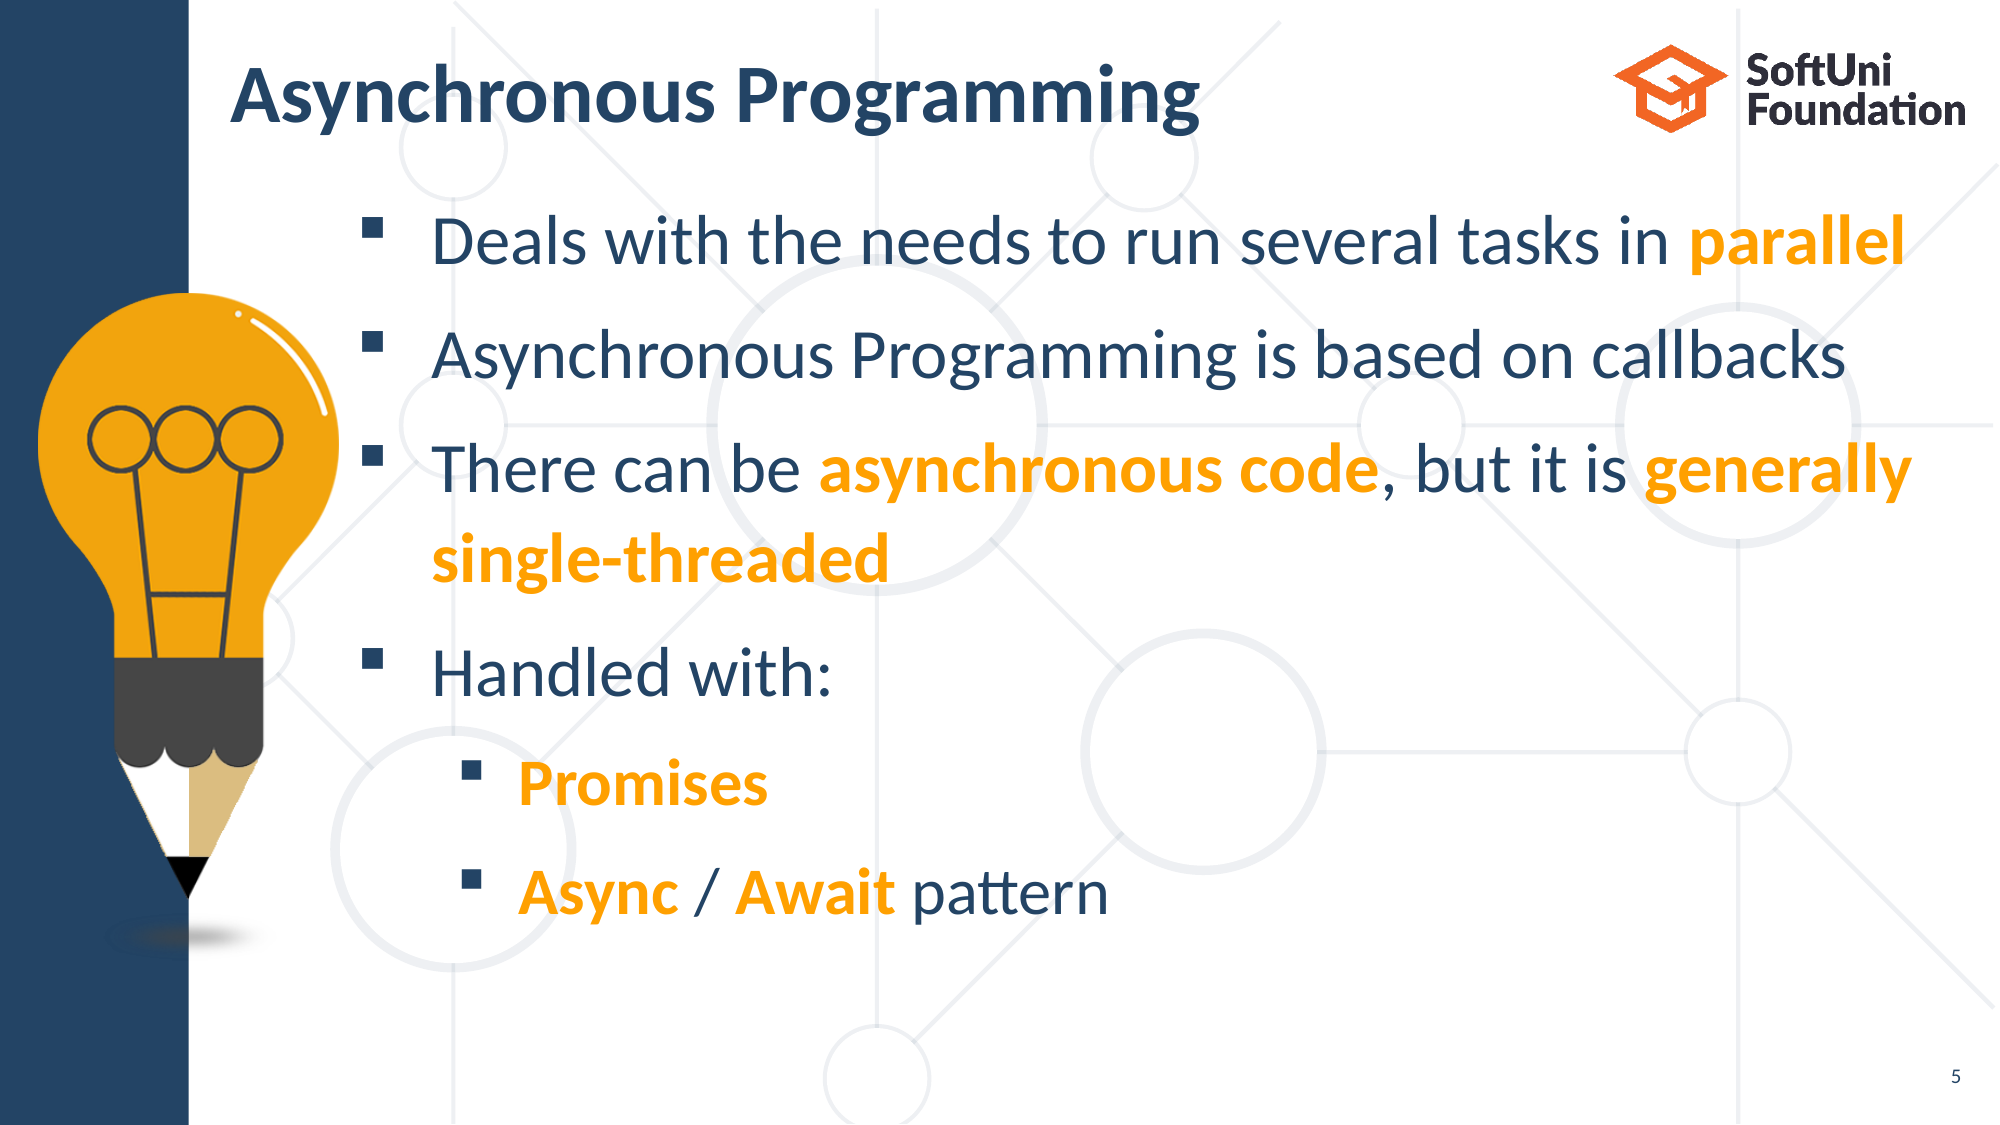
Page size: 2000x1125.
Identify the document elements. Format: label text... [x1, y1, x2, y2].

title Asynchronous Programming [212, 16, 1591, 162]
picture [38, 293, 338, 961]
picture [1613, 44, 1965, 133]
list Deals with the needs to run several tasks in parallel Asynchronous Programming is based on callbacks There can be asynchronous code, but it is generally single-threaded Handled with: Promises Async / Await pattern [338, 183, 1968, 1050]
slide_number 5 [1896, 1049, 1968, 1101]
